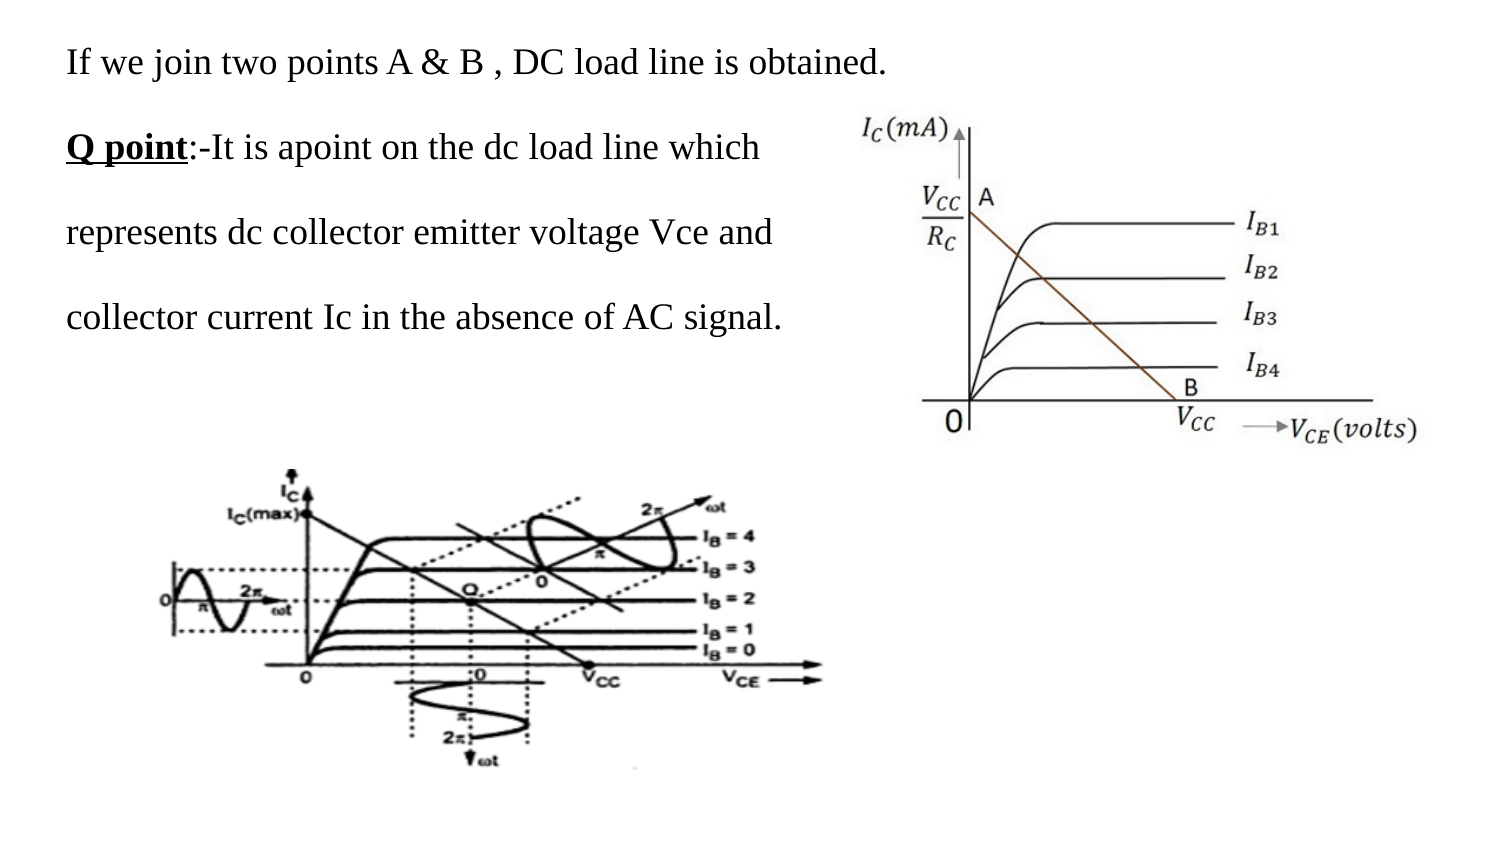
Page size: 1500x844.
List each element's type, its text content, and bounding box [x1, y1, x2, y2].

list If we join two points A & B , DC load line is obtained. Q point:-It is apoint on the dc load line which represents dc collector emitter voltage Vce and collector current Ic in the absence of AC signal. [51, 15, 1449, 829]
picture [107, 87, 1434, 775]
